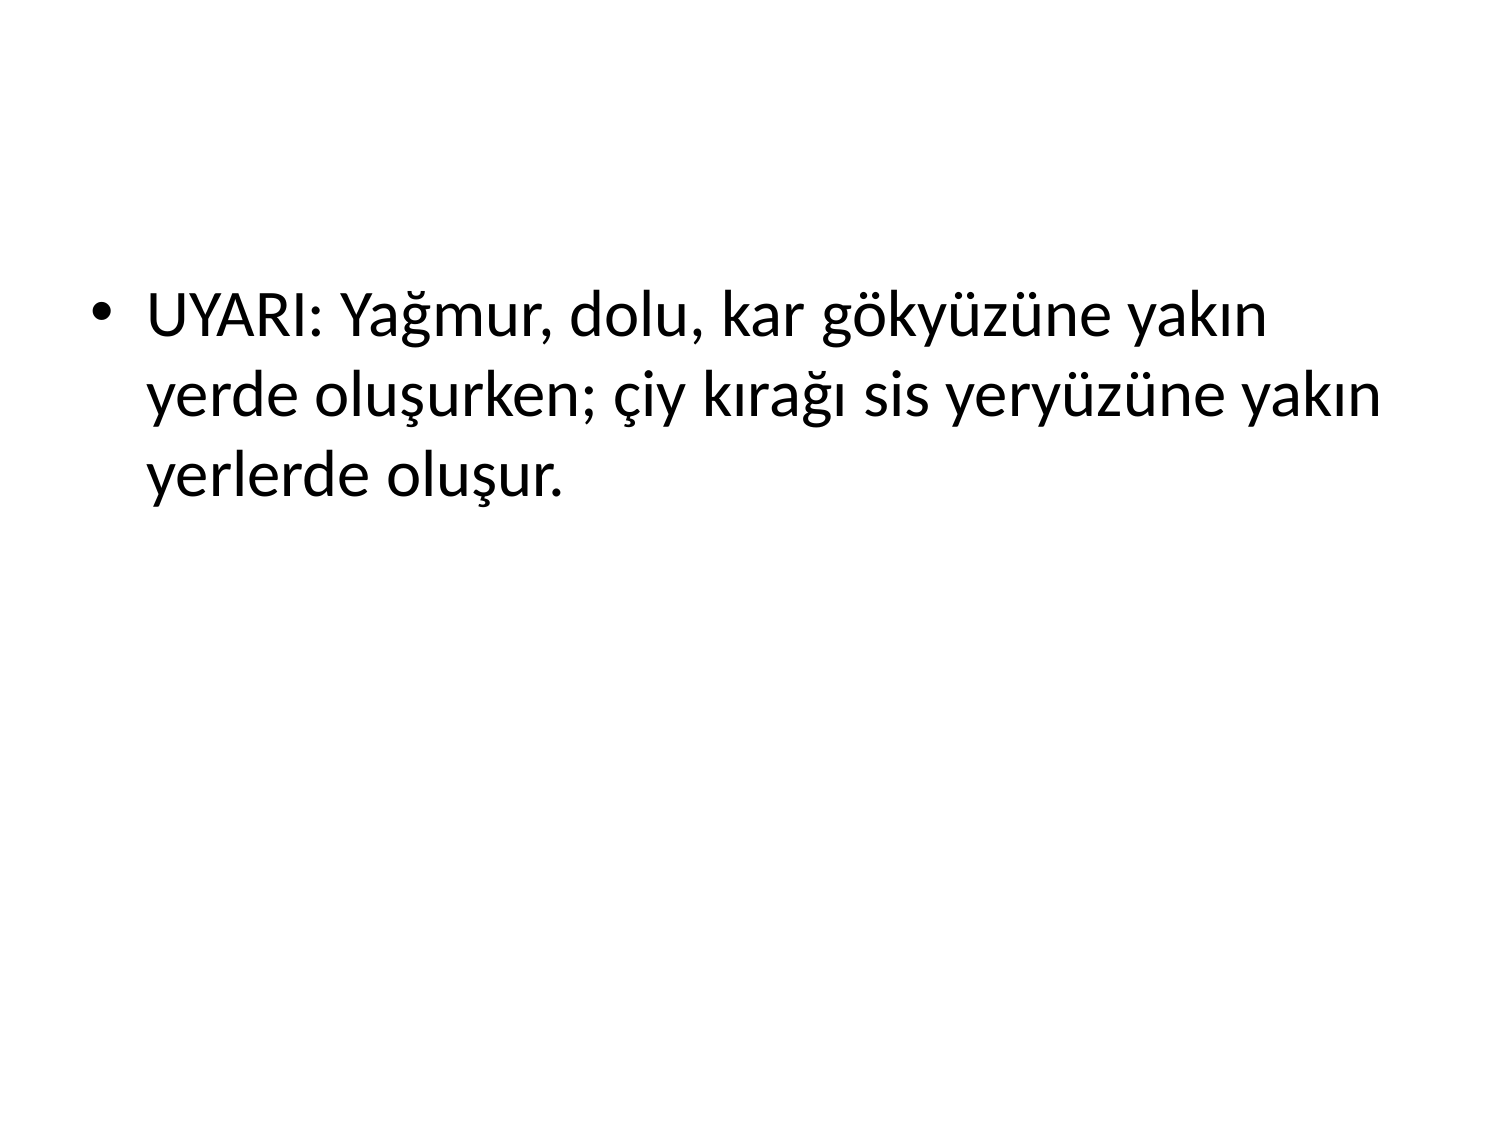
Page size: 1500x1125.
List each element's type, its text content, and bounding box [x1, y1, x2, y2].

list UYARI: Yağmur, dolu, kar gökyüzüne yakın yerde oluşurken; çiy kırağı sis yeryüzüne yakın yerlerde oluşur. [75, 262, 1425, 1005]
